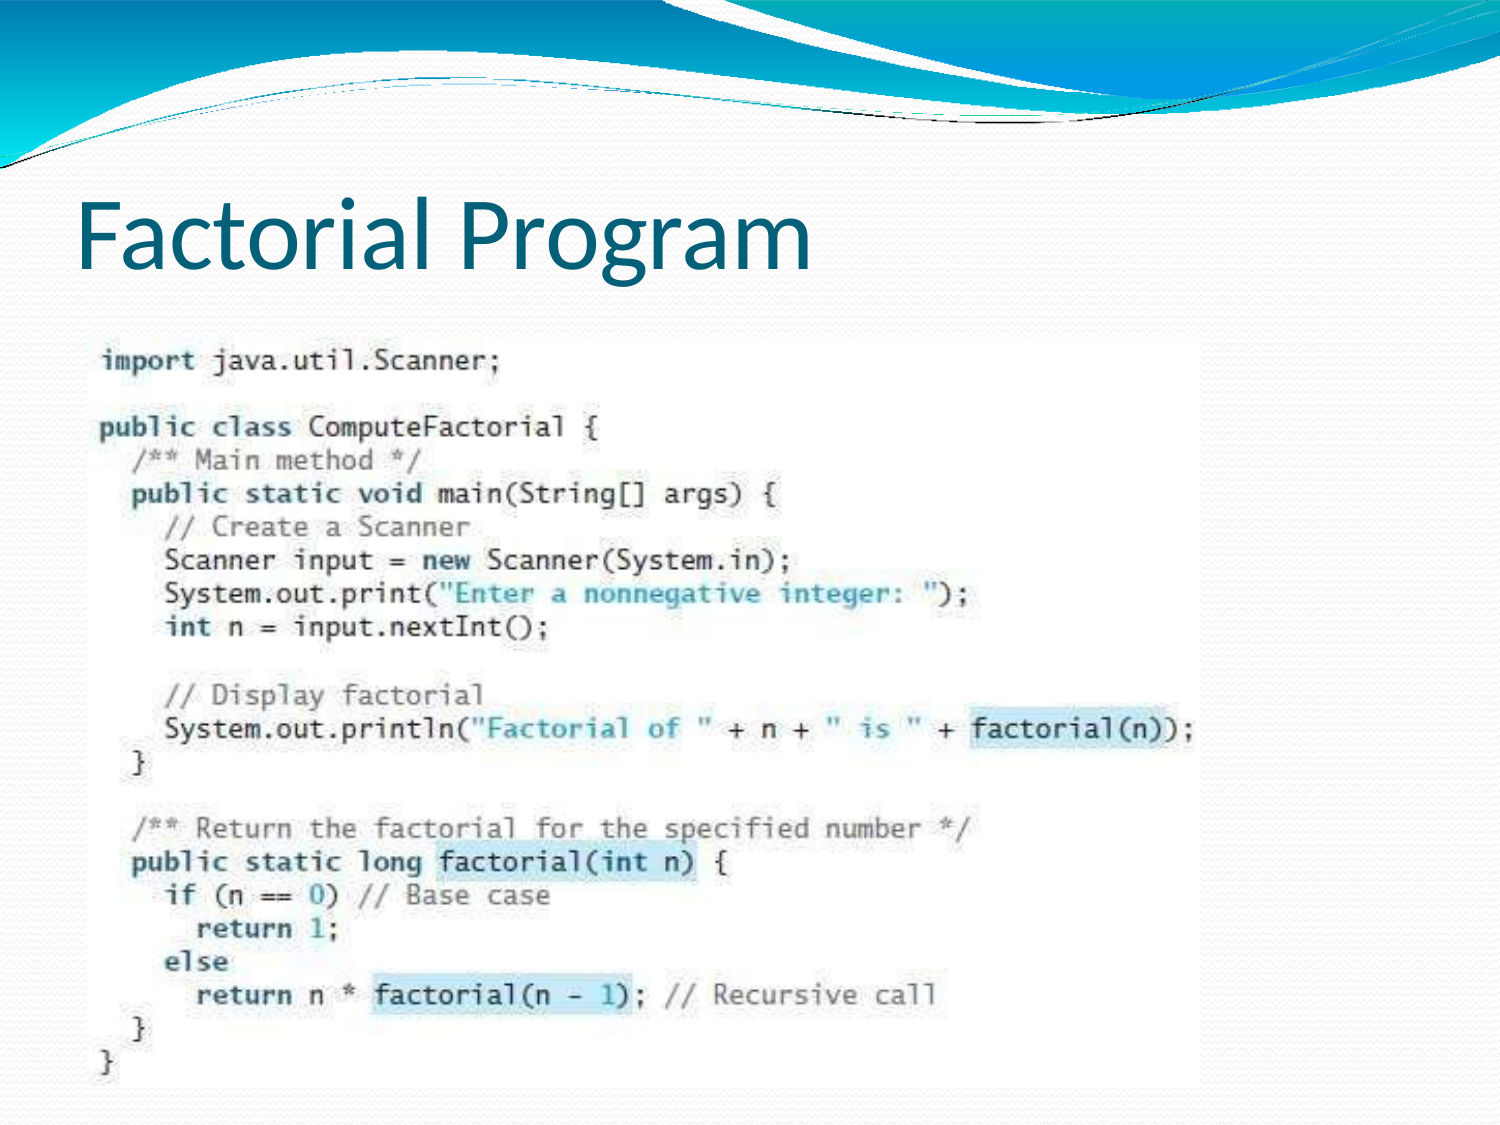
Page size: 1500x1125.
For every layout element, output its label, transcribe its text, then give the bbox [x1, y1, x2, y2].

picture [1233, 87, 1243, 91]
picture [0, 0, 1500, 1125]
title Factorial Program [72, 162, 822, 353]
